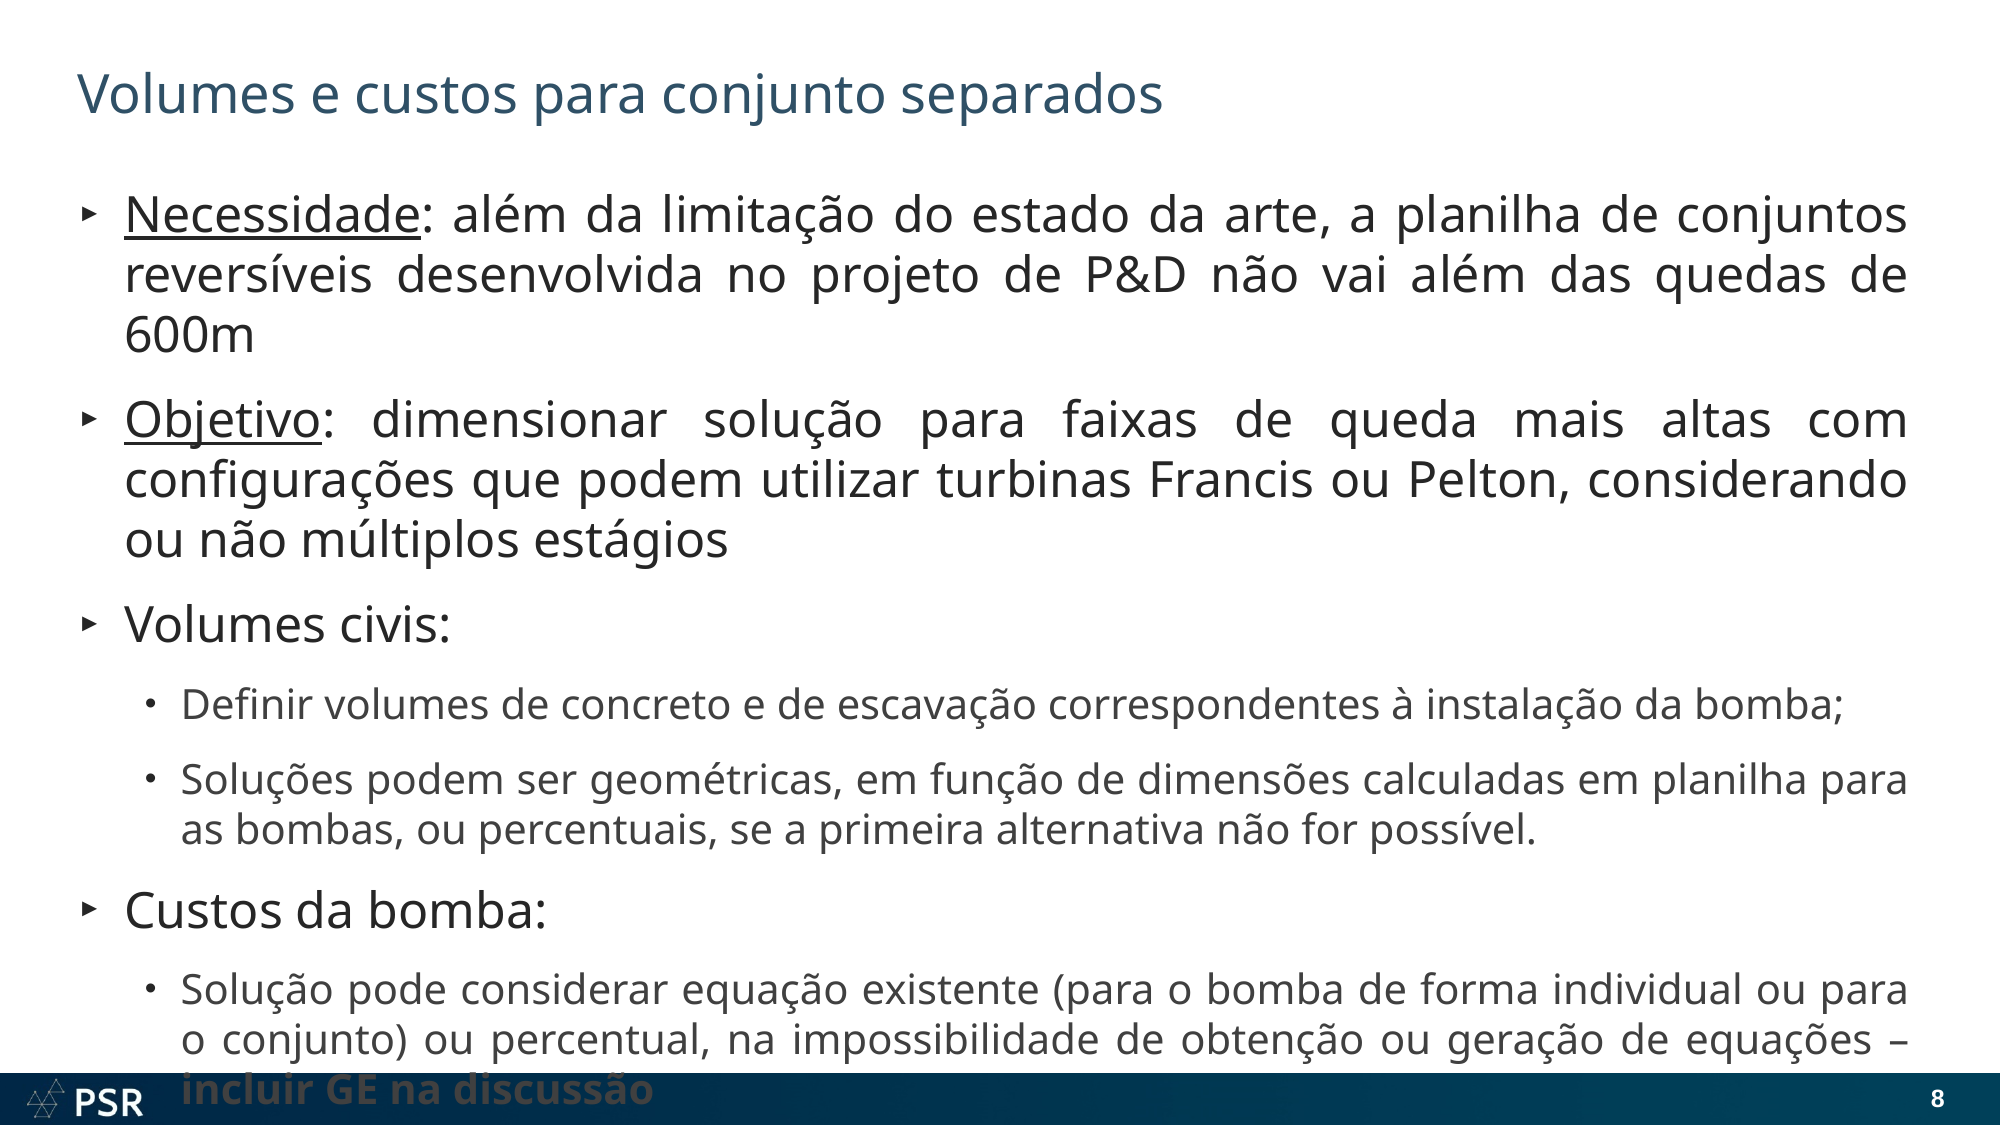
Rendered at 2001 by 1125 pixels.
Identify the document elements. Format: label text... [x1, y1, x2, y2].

list Necessidade: além da limitação do estado da arte, a planilha de conjuntos reversíveis desenvolvida no projeto de P&D não vai além das quedas de 600m Objetivo: dimensionar solução para faixas de queda mais altas com configurações que podem utilizar turbinas Francis ou Pelton, considerando ou não múltiplos estágios Volumes civis: Definir volumes de concreto e de escavação correspondentes à instalação da bomba; Soluções podem ser geométricas, em função de dimensões calculadas em planilha para as bombas, ou percentuais, se a primeira alternativa não for possível. Custos da bomba: Solução pode considerar equação existente (para o bomba de forma individual ou para o conjunto) ou percentual, na impossibilidade de obtenção ou geração de equações – incluir GE na discussão [62, 175, 1926, 1013]
title Volumes e custos para conjunto separados [62, 45, 1926, 138]
slide_number 8 [1879, 1074, 1997, 1122]
picture [0, 1073, 916, 1125]
